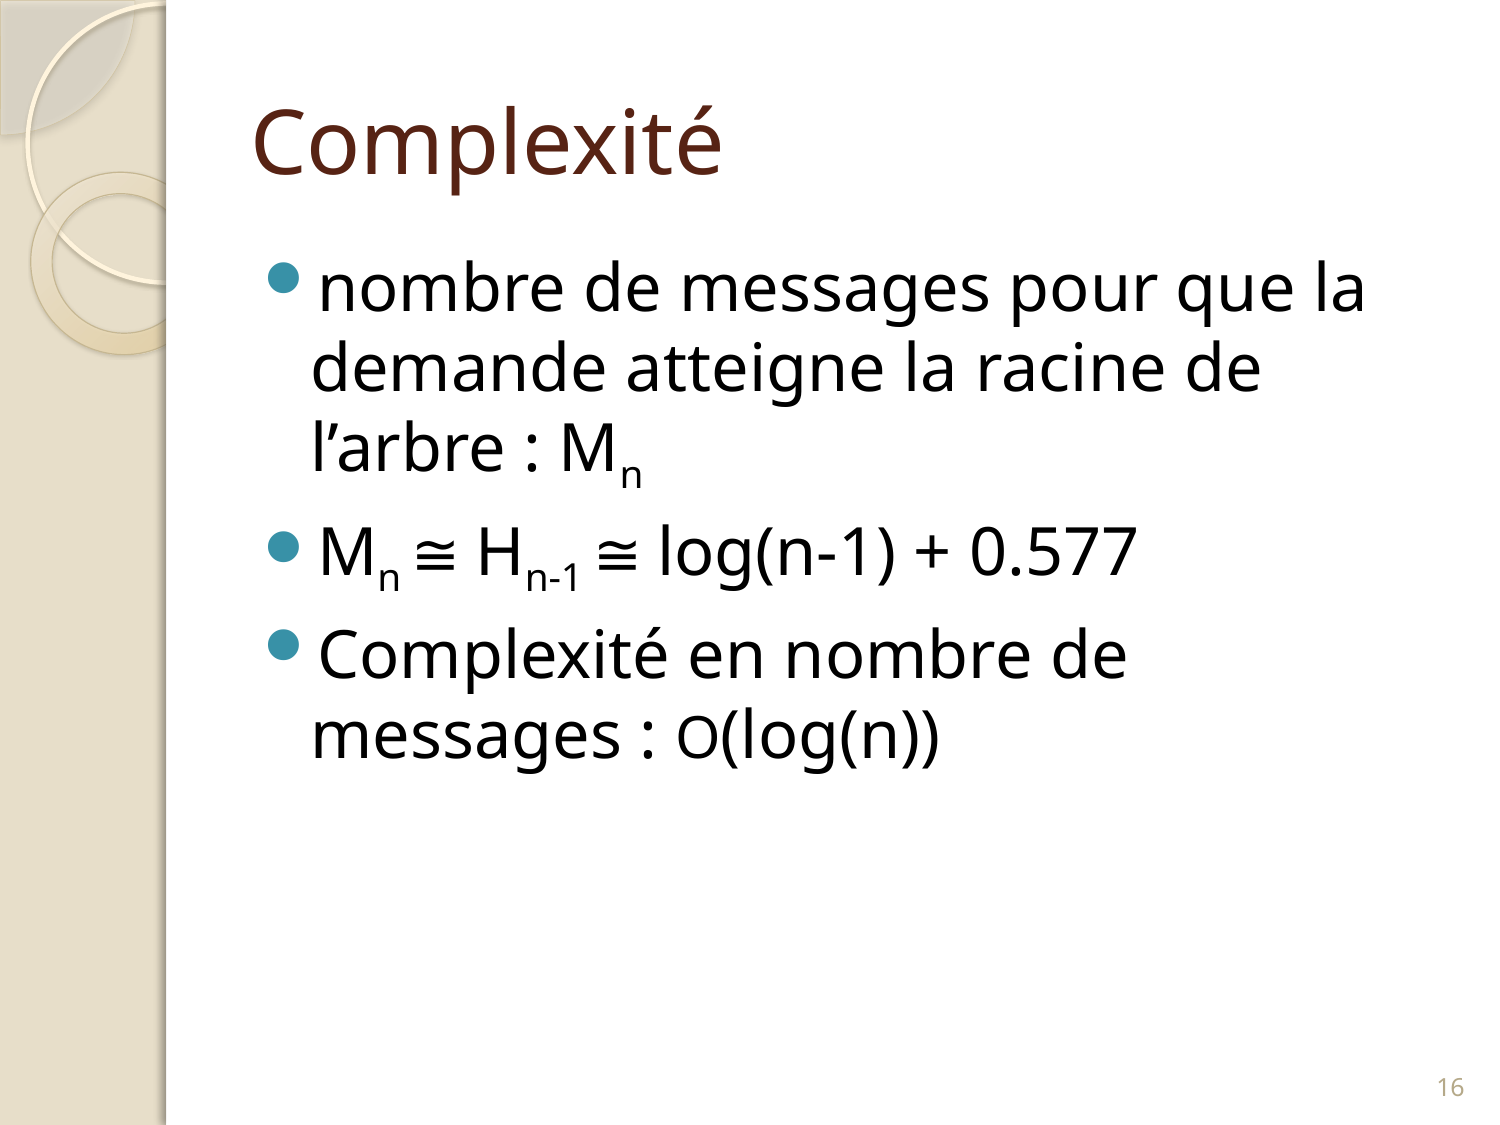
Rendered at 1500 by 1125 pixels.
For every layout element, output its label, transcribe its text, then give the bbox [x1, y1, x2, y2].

slide_number 15 [1413, 1034, 1488, 1113]
list nombre de messages pour que la demande atteigne la racine de l’arbre : Mn Mn ≅ Hn-1 ≅ log(n-1) + 0.577 Complexité en nombre de messages : O(log(n)) [235, 237, 1466, 1025]
title Complexité [235, 45, 1466, 233]
